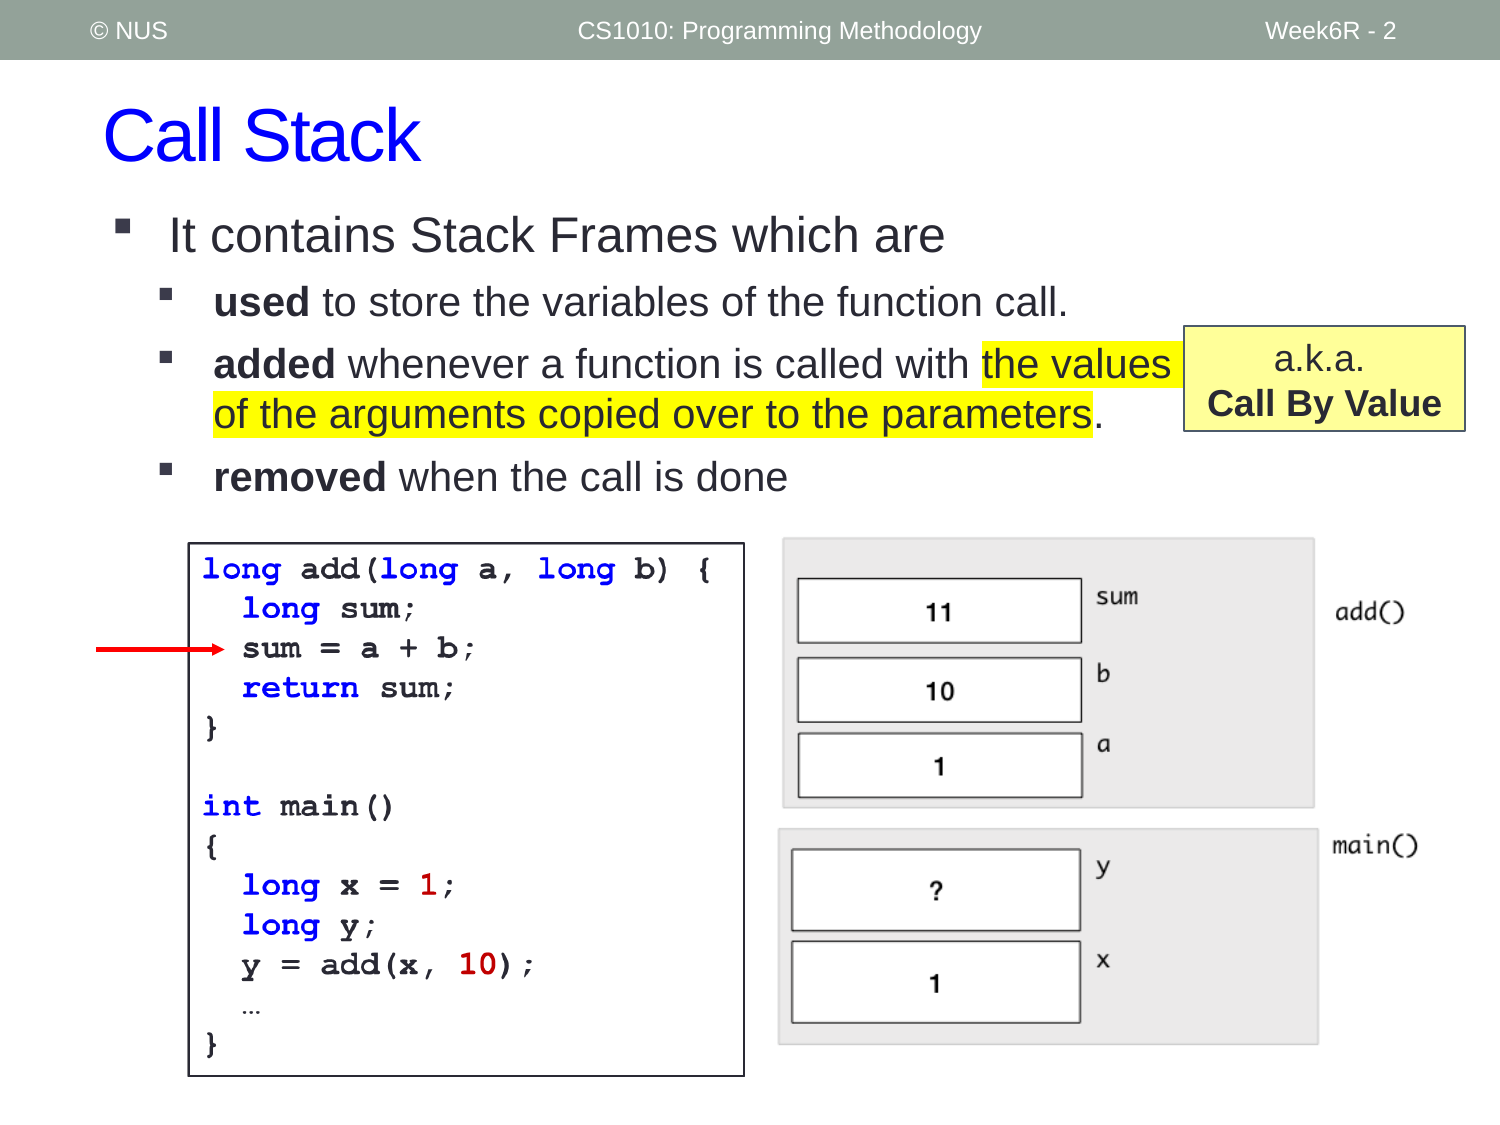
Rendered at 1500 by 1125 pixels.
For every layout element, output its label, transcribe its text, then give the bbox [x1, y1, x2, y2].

list It contains Stack Frames which are used to store the variables of the function call. added whenever a function is called with the values of the arguments copied over to the parameters. removed when the call is done [96, 194, 1457, 1089]
picture [762, 821, 1436, 1060]
footer CS1010: Programming Methodology [562, 3, 1238, 57]
picture [179, 537, 745, 1085]
picture [766, 523, 1430, 811]
slide_number Week6R - 2 [1250, 3, 1425, 57]
slide_number © NUS [75, 3, 550, 57]
title Call Stack [87, 62, 1463, 200]
text_box a.k.a. Call By Value [1182, 324, 1468, 433]
